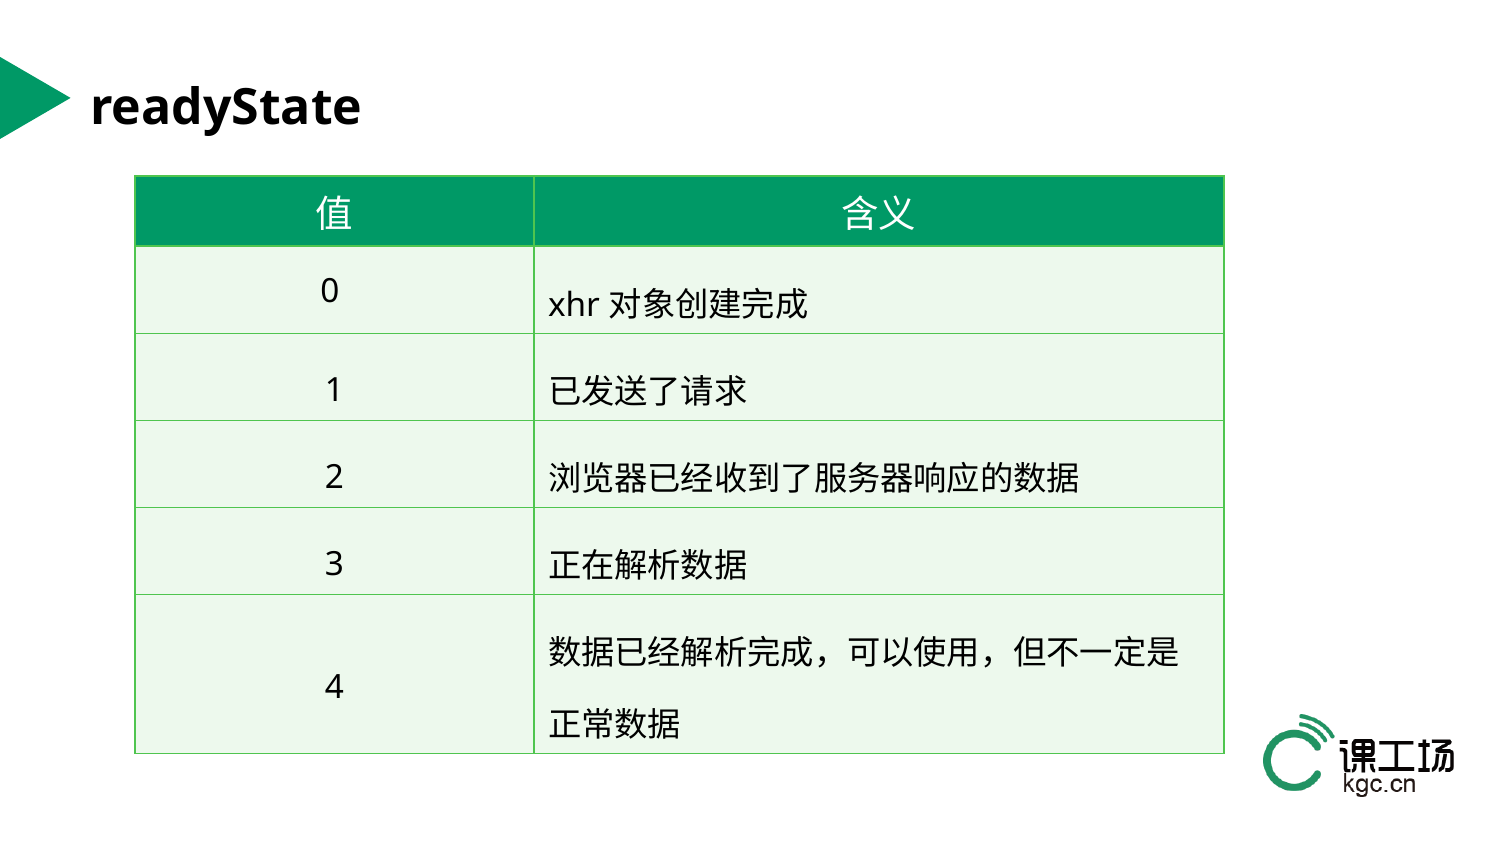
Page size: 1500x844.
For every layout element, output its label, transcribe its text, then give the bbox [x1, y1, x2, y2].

table_header 含义 [535, 177, 1223, 245]
table_cell 4 [136, 595, 533, 753]
table_cell 正在解析数据 [535, 508, 1223, 594]
table_cell 已发送了请求 [535, 334, 1223, 420]
table_cell xhr对象创建完成 [535, 247, 1223, 333]
table_cell 浏览器已经收到了服务器响应的数据 [535, 421, 1223, 507]
table_cell 0 [136, 247, 533, 333]
table_cell 2 [136, 421, 533, 507]
table_header 值 [136, 177, 533, 245]
table_cell 1 [136, 334, 533, 420]
title readyState [74, 33, 1426, 175]
table_cell 数据已经解析完成，可以使用，但不一定是正常数据 [535, 595, 1223, 753]
table_cell 3 [136, 508, 533, 594]
picture [1263, 714, 1454, 797]
